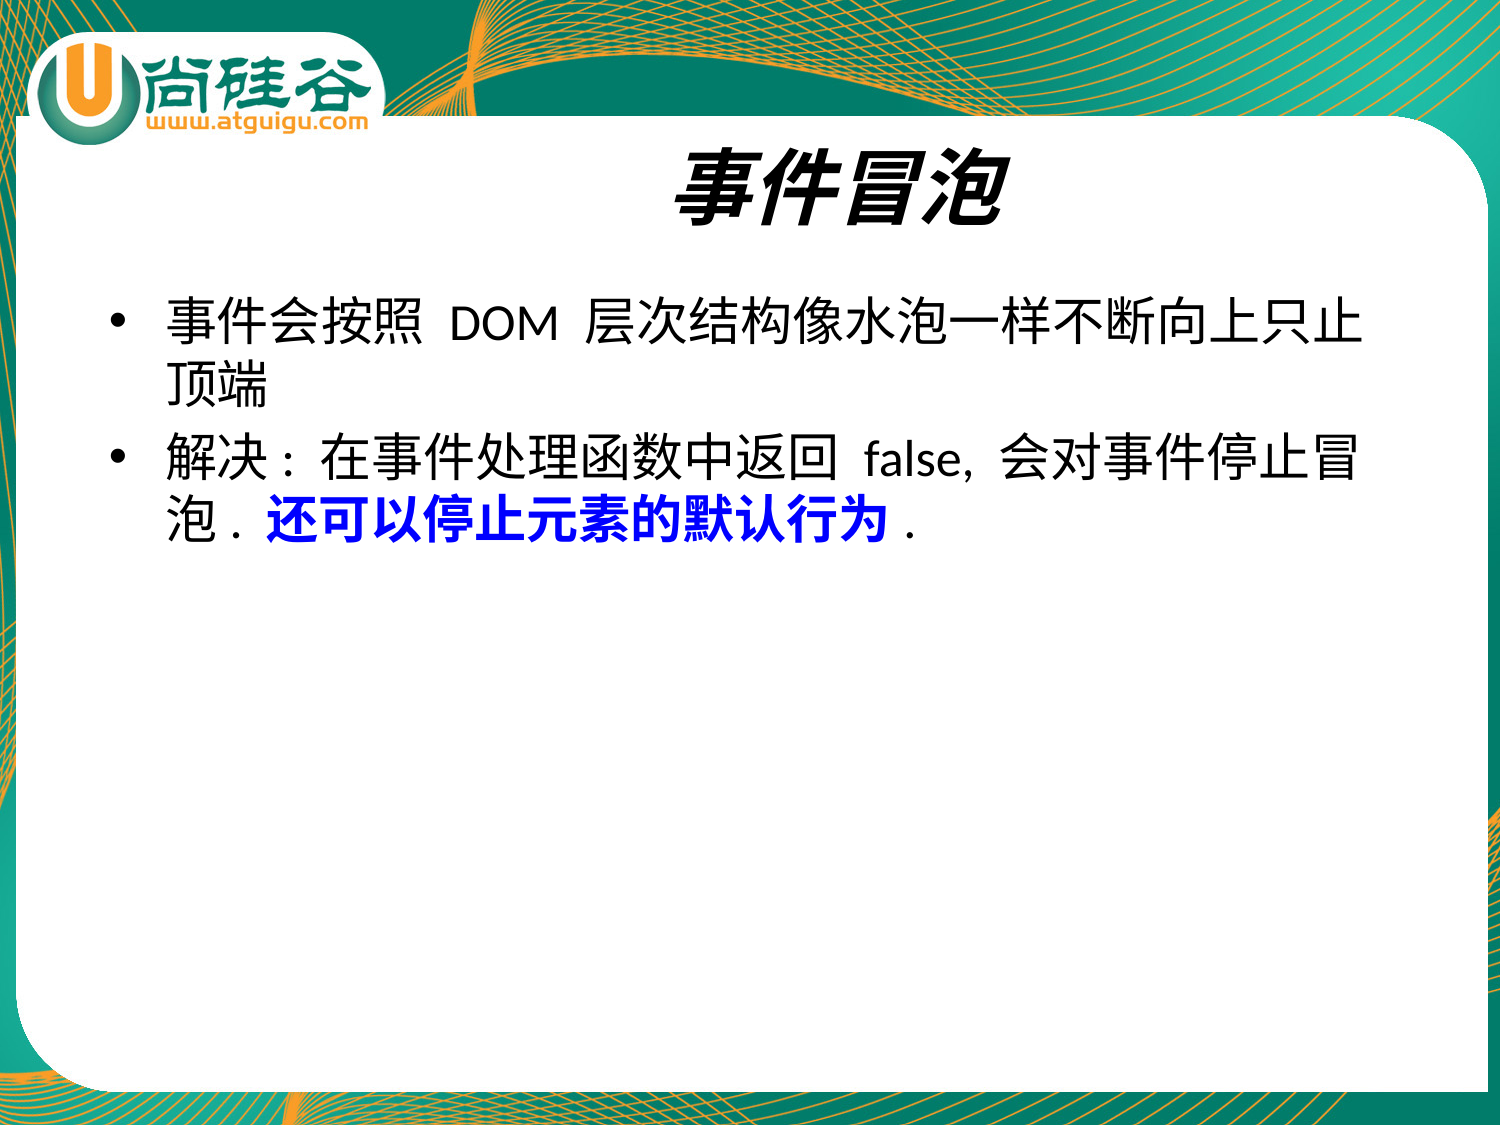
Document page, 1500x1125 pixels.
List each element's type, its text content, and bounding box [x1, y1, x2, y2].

list 事件会按照 DOM 层次结构像水泡一样不断向上只止顶端 解决: 在事件处理函数中返回 false, 会对事件停止冒泡. 还可以停止元素的默认行为. [93, 281, 1418, 633]
title 事件冒泡 [159, 114, 1500, 256]
picture [0, 0, 1500, 1125]
